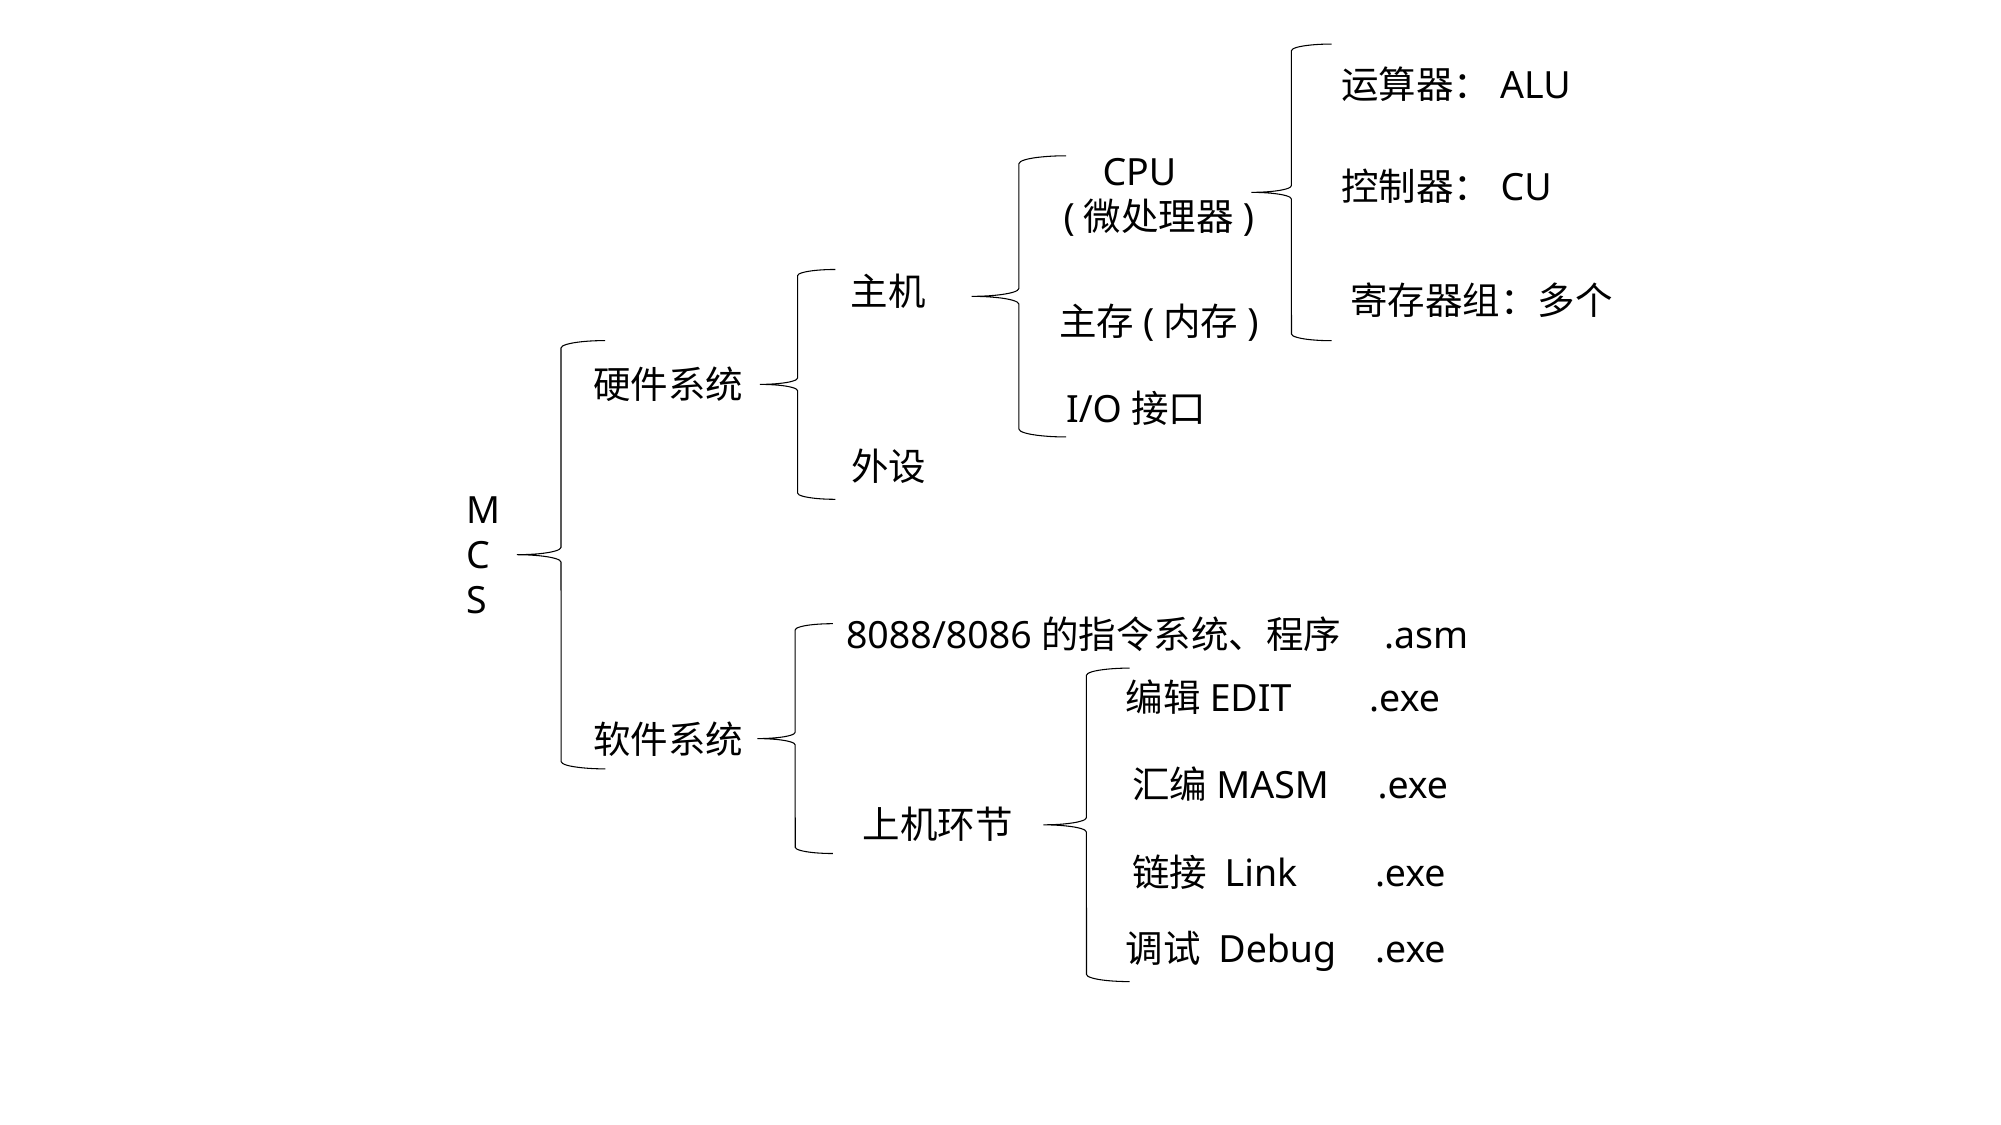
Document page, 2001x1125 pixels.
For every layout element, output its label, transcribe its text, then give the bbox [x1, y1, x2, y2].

text_box [757, 623, 833, 855]
text_box 软件系统 [578, 708, 759, 769]
text_box 外设 [836, 435, 941, 495]
text_box 控制器：CU [1326, 155, 1567, 216]
text_box 上机环节 [848, 794, 1028, 854]
text_box I/O接口 [1051, 377, 1221, 438]
text_box 汇编MASM .exe [1117, 753, 1464, 814]
text_box M C S [451, 479, 515, 629]
text_box [516, 340, 606, 768]
text_box [971, 155, 1067, 438]
text_box 主机 [835, 261, 941, 321]
text_box 调试 Debug .exe [1111, 917, 1461, 978]
text_box 运算器：ALU [1326, 53, 1586, 114]
text_box 硬件系统 [578, 354, 759, 414]
text_box [1251, 43, 1332, 342]
text_box 链接 Link .exe [1117, 841, 1461, 902]
text_box 编辑EDIT .exe [1111, 666, 1455, 726]
text_box CPU (微处理器) [1048, 140, 1269, 245]
text_box 寄存器组：多个 [1335, 269, 1628, 330]
text_box 主存(内存) [1044, 290, 1274, 351]
text_box 8088/8086的指令系统、程序 .asm [831, 603, 1483, 664]
text_box [1043, 668, 1130, 983]
text_box [759, 268, 836, 500]
